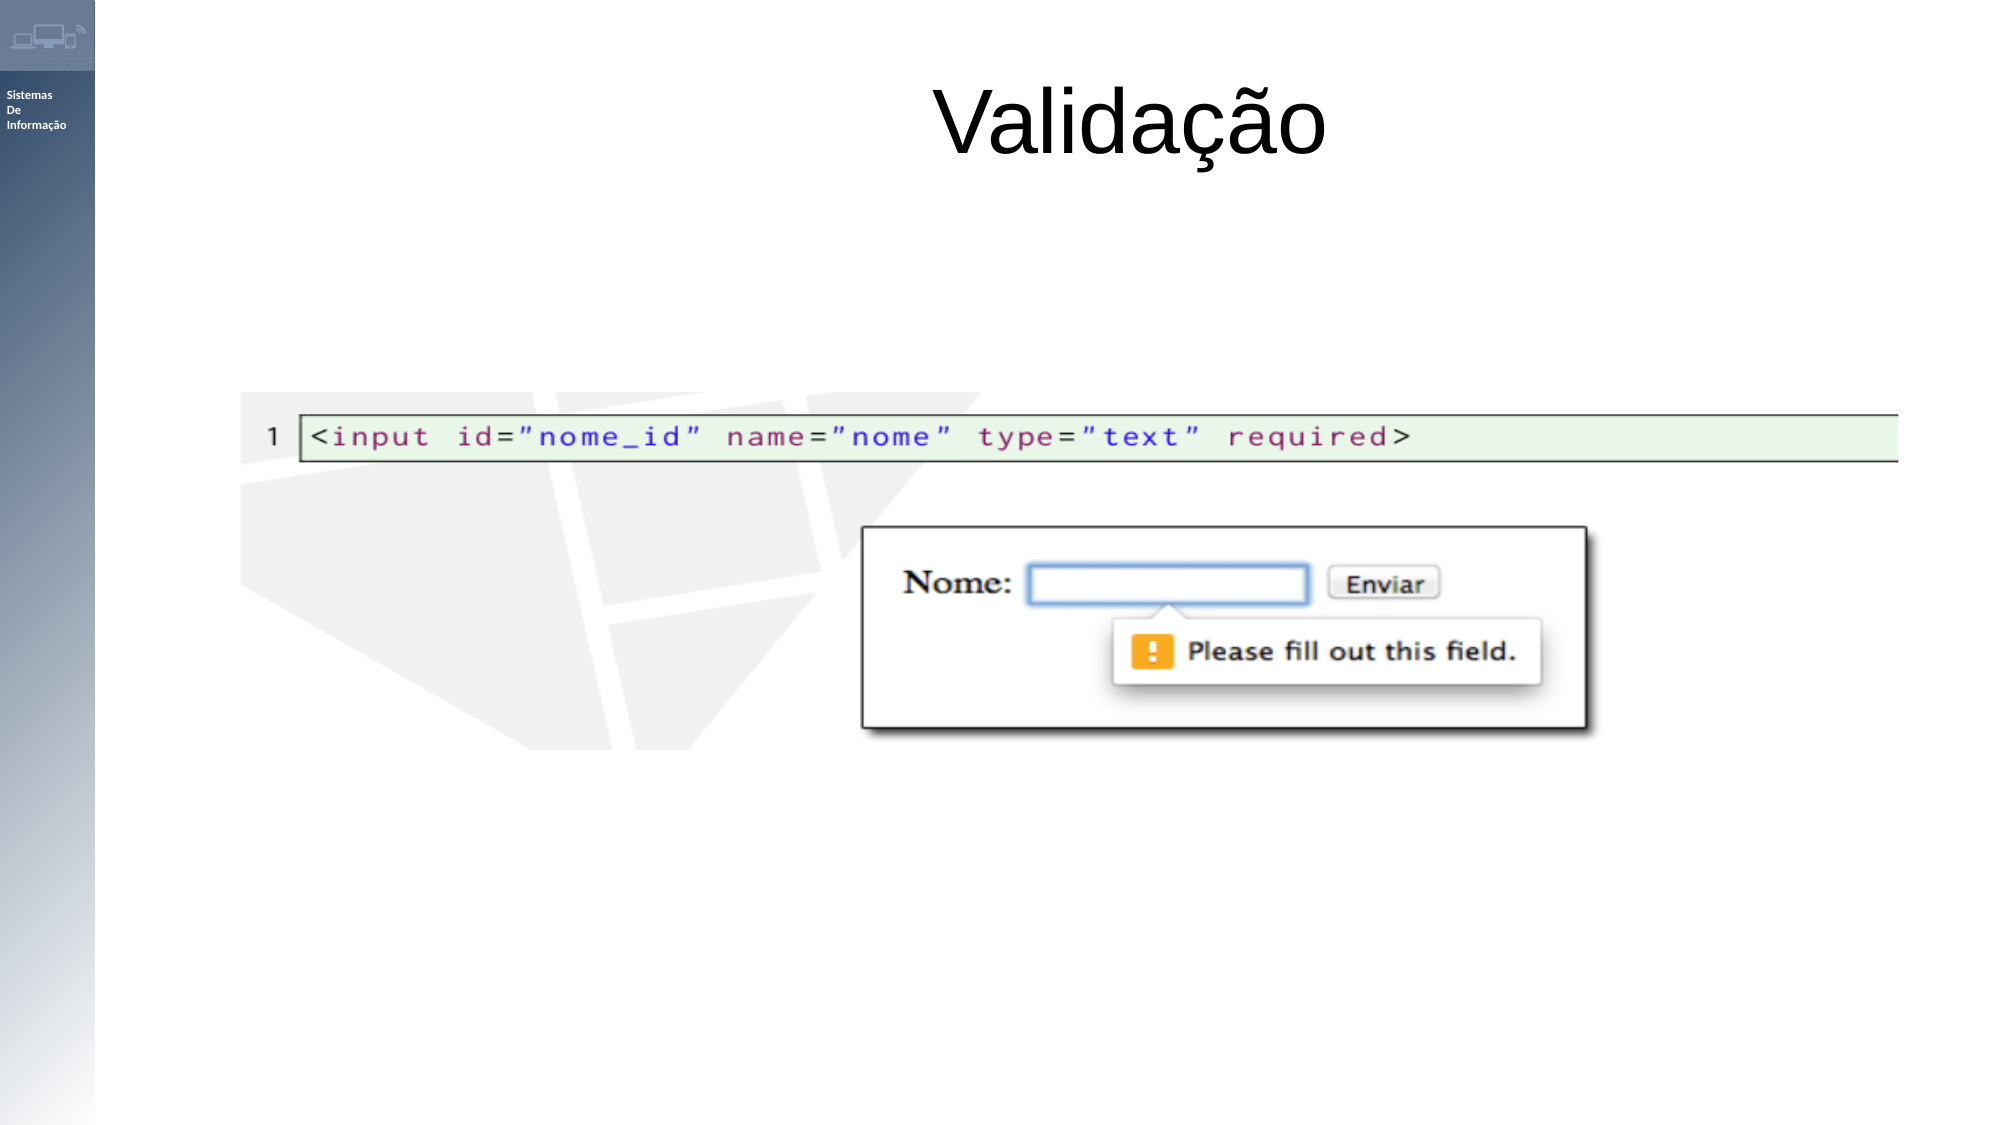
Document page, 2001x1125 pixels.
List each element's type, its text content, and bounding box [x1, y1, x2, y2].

picture [0, 0, 95, 71]
text_box [240, 392, 1899, 750]
title Validação [268, 22, 1994, 211]
